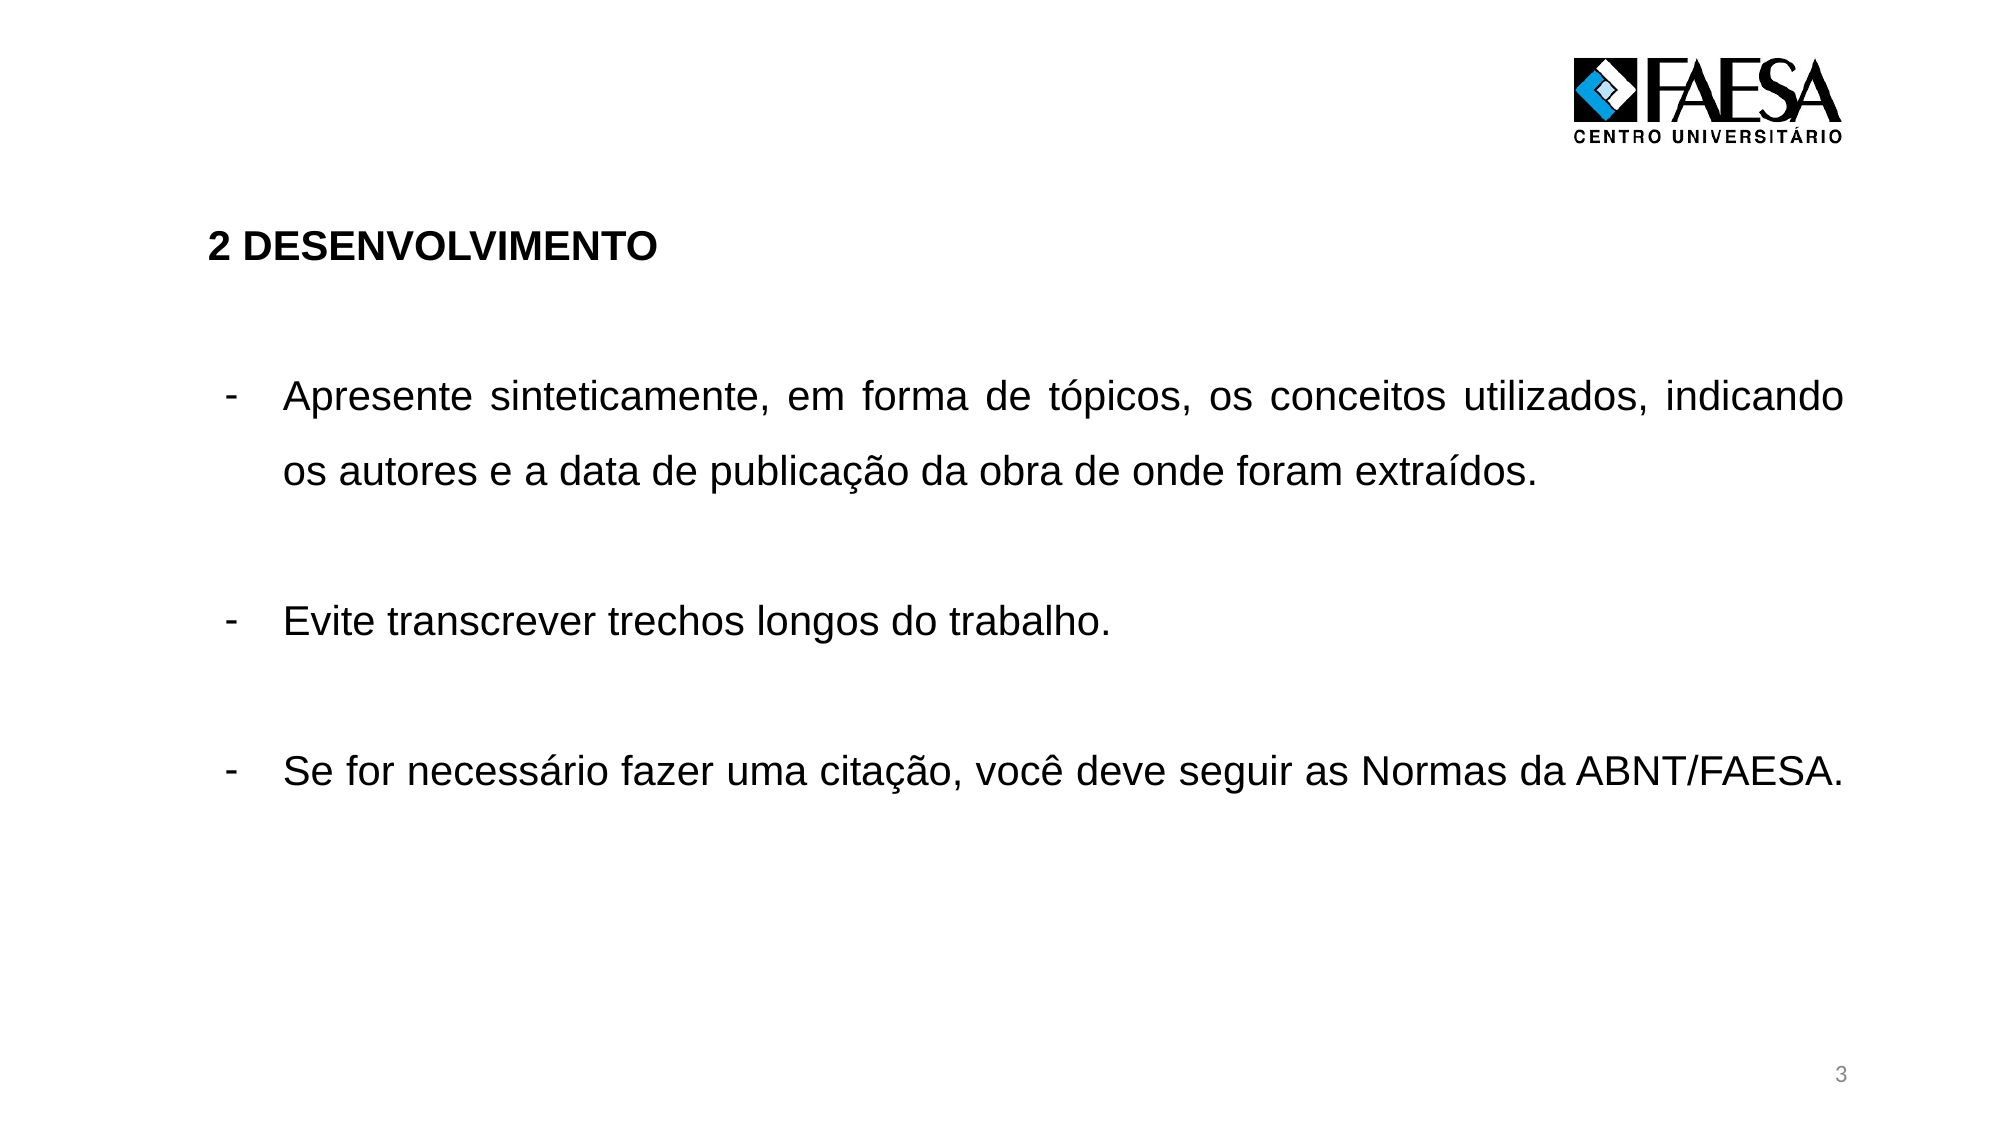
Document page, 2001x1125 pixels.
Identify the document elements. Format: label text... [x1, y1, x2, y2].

text_box 2 DESENVOLVIMENTO Apresente sinteticamente, em forma de tópicos, os conceitos utilizados, indicando os autores e a data de publicação da obra de onde foram extraídos. Evite transcrever trechos longos do trabalho. Se for necessário fazer uma citação, você deve seguir as Normas da ABNT/FAESA. [192, 186, 1861, 998]
slide_number ‹#› [1412, 1042, 1863, 1103]
picture [1551, 35, 1863, 165]
